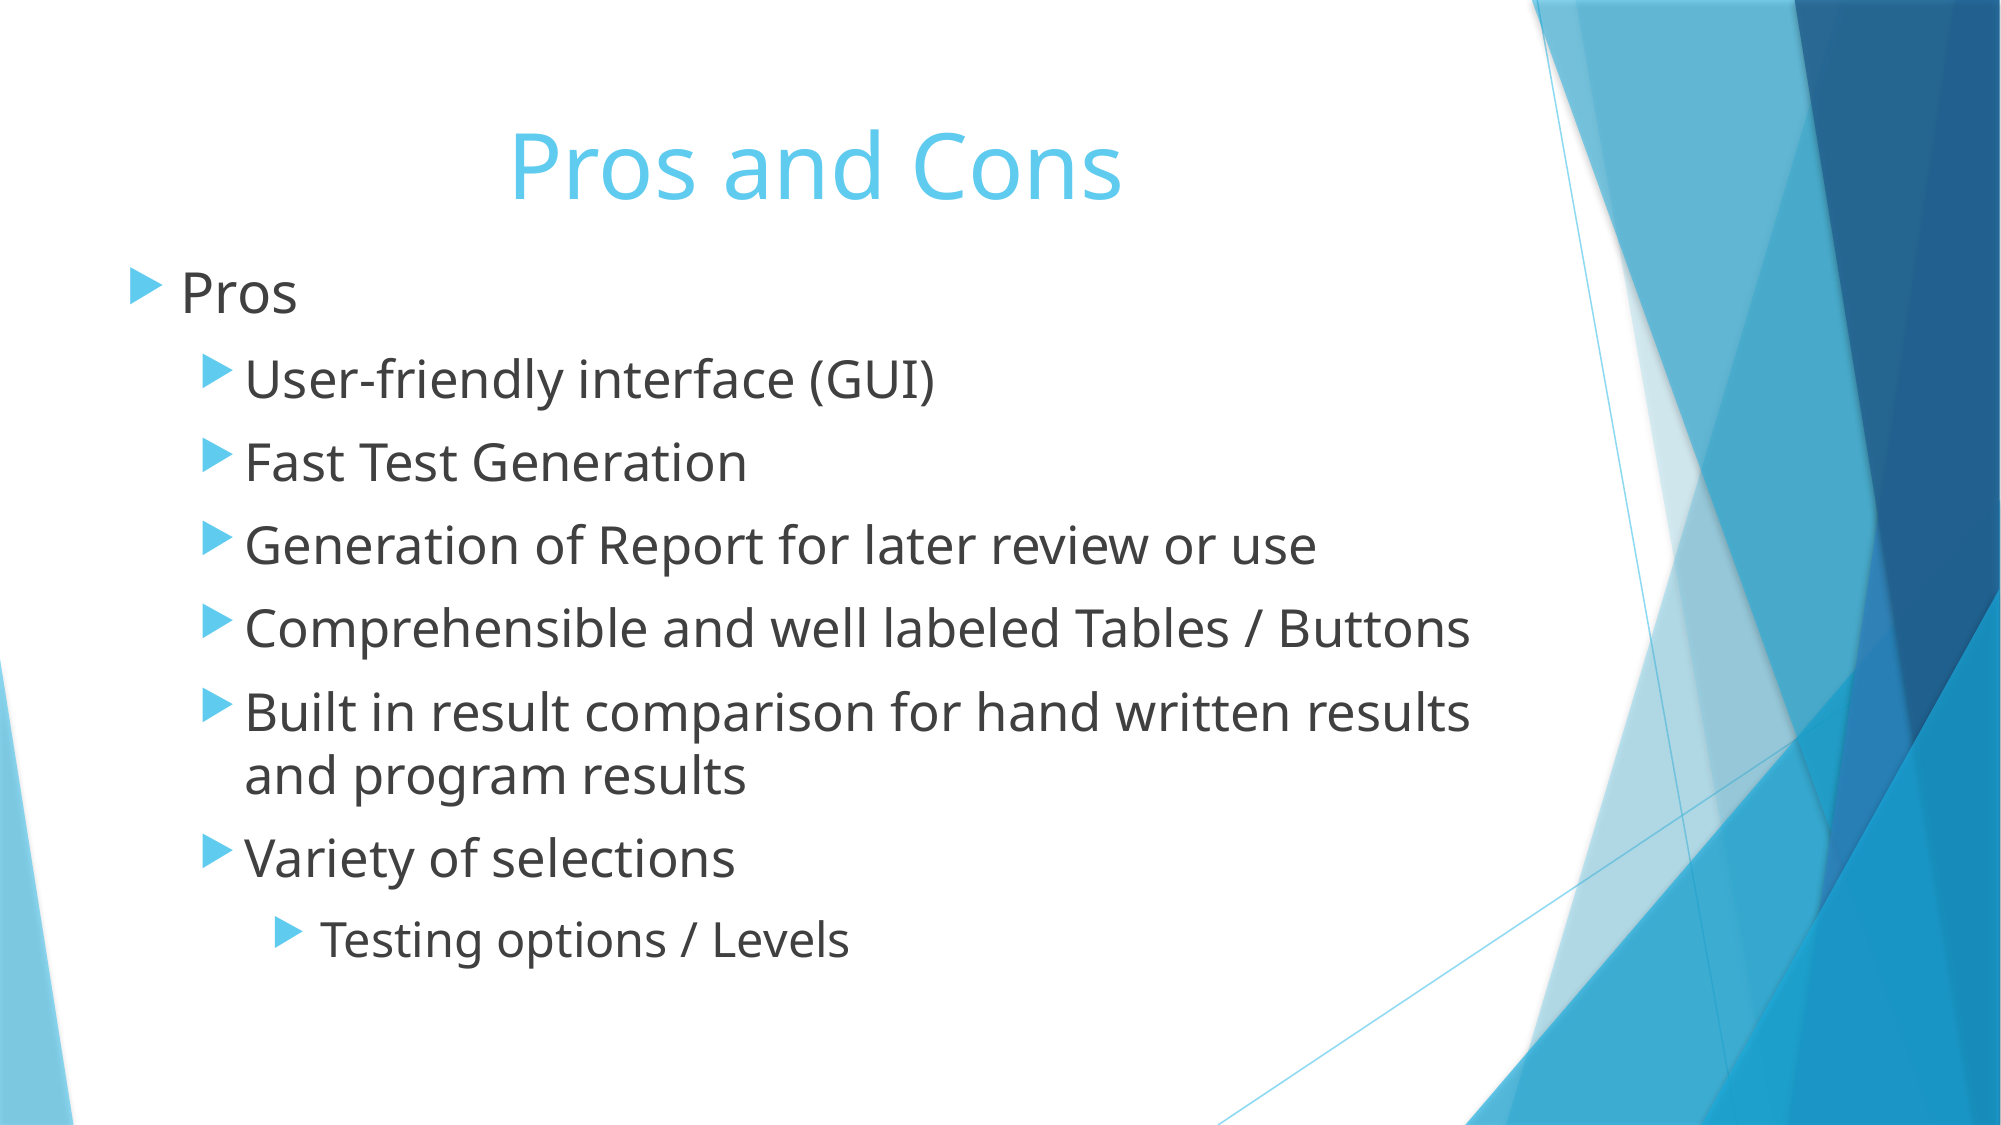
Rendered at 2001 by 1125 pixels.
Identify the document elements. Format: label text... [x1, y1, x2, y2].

title Pros and Cons [111, 99, 1522, 247]
list Pros User-friendly interface (GUI) Fast Test Generation Generation of Report for later review or use Comprehensible and well labeled Tables / Buttons Built in result comparison for hand written results and program results Variety of selections Testing options / Levels [111, 249, 1522, 1020]
